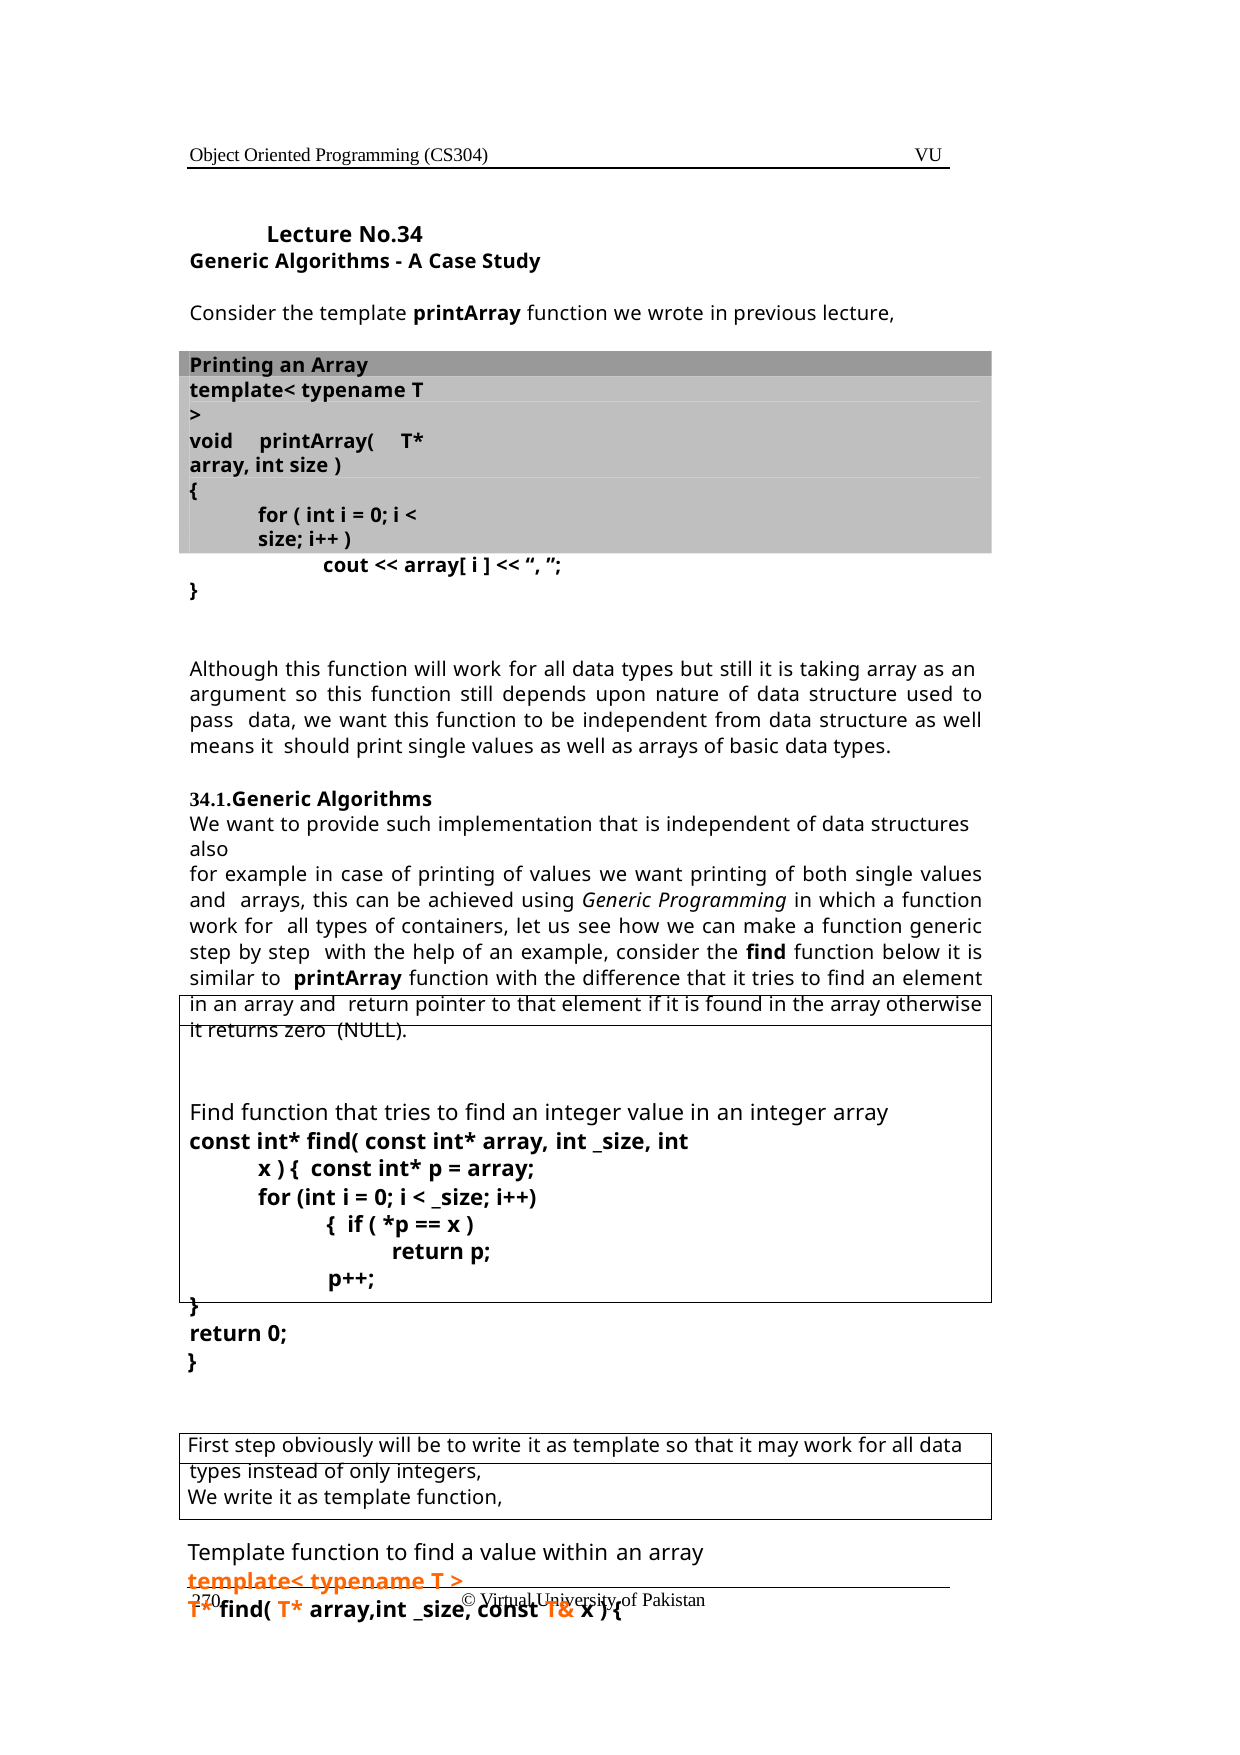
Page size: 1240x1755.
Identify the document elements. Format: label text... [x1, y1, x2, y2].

text_box Lecture No.34 Generic Algorithms - A Case Study Consider the template printArray function we wrote in previous lecture, Printing an Array template< typename T > void printArray( T* array, int size ) { for ( int i = 0; i < size; i++ ) cout << array[ i ] << “, ”; } Although this function will work for all data types but still it is taking array as an argument so this function still depends upon nature of data structure used to pass data, we want this function to be independent from data structure as well means it should print single values as well as arrays of basic data types. 34.1.Generic Algorithms We want to provide such implementation that is independent of data structures also for example in case of printing of values we want printing of both single values and arrays, this can be achieved using Generic Programming in which a function work for all types of containers, let us see how we can make a function generic step by step with the help of an example, consider the find function below it is similar to printArray function with the difference that it tries to find an element in an array and return pointer to that element if it is found in the array otherwise it returns zero (NULL). Find function that tries to find an integer value in an integer array const int* find( const int* array, int _size, int x ) { const int* p = array; for (int i = 0; i < _size; i++) { if ( *p == x ) return p; p++; } return 0; } First step obviously will be to write it as template so that it may work for all data types instead of only integers, We write it as template function, Template function to find a value within an array template< typename T > T* find( T* array,int _size, const T& x ) { [187, 220, 984, 1463]
text_box [984, 351, 992, 376]
text_box Object Oriented Programming (CS304) [187, 141, 493, 166]
text_box [179, 376, 187, 554]
text_box VU [912, 141, 945, 166]
text_box [984, 376, 992, 554]
text_box Lecture No.34 Generic Algorithms - A Case Study Consider the template printArray function we wrote in previous lecture, Printing an Array template< typename T > void printArray( T* array, int size ) { for ( int i = 0; i < size; i++ ) cout << array[ i ] << “, ”; } Although this function will work for all data types but still it is taking array as an argument so this function still depends upon nature of data structure used to pass data, we want this function to be independent from data structure as well means it should print single values as well as arrays of basic data types. 34.1.Generic Algorithms We want to provide such implementation that is independent of data structures also for example in case of printing of values we want printing of both single values and arrays, this can be achieved using Generic Programming in which a function work for all types of containers, let us see how we can make a function generic step by step with the help of an example, consider the find function below it is similar to printArray function with the difference that it tries to find an element in an array and return pointer to that element if it is found in the array otherwise it returns zero (NULL). Find function that tries to find an integer value in an integer array const int* find( const int* array, int _size, int x ) { const int* p = array; for (int i = 0; i < _size; i++) { if ( *p == x ) return p; p++; } return 0; } First step obviously will be to write it as template so that it may work for all data types instead of only integers, We write it as template function, Template function to find a value within an array template< typename T > T* find( T* array,int _size, const T& x ) { [187, 1464, 984, 1519]
text_box Lecture No.34 Generic Algorithms - A Case Study Consider the template printArray function we wrote in previous lecture, Printing an Array template< typename T > void printArray( T* array, int size ) { for ( int i = 0; i < size; i++ ) cout << array[ i ] << “, ”; } Although this function will work for all data types but still it is taking array as an argument so this function still depends upon nature of data structure used to pass data, we want this function to be independent from data structure as well means it should print single values as well as arrays of basic data types. 34.1.Generic Algorithms We want to provide such implementation that is independent of data structures also for example in case of printing of values we want printing of both single values and arrays, this can be achieved using Generic Programming in which a function work for all types of containers, let us see how we can make a function generic step by step with the help of an example, consider the find function below it is similar to printArray function with the difference that it tries to find an element in an array and return pointer to that element if it is found in the array otherwise it returns zero (NULL). Find function that tries to find an integer value in an integer array const int* find( const int* array, int _size, int x ) { const int* p = array; for (int i = 0; i < _size; i++) { if ( *p == x ) return p; p++; } return 0; } First step obviously will be to write it as template so that it may work for all data types instead of only integers, We write it as template function, Template function to find a value within an array template< typename T > T* find( T* array,int _size, const T& x ) { [187, 1520, 984, 1622]
text_box [179, 351, 187, 376]
